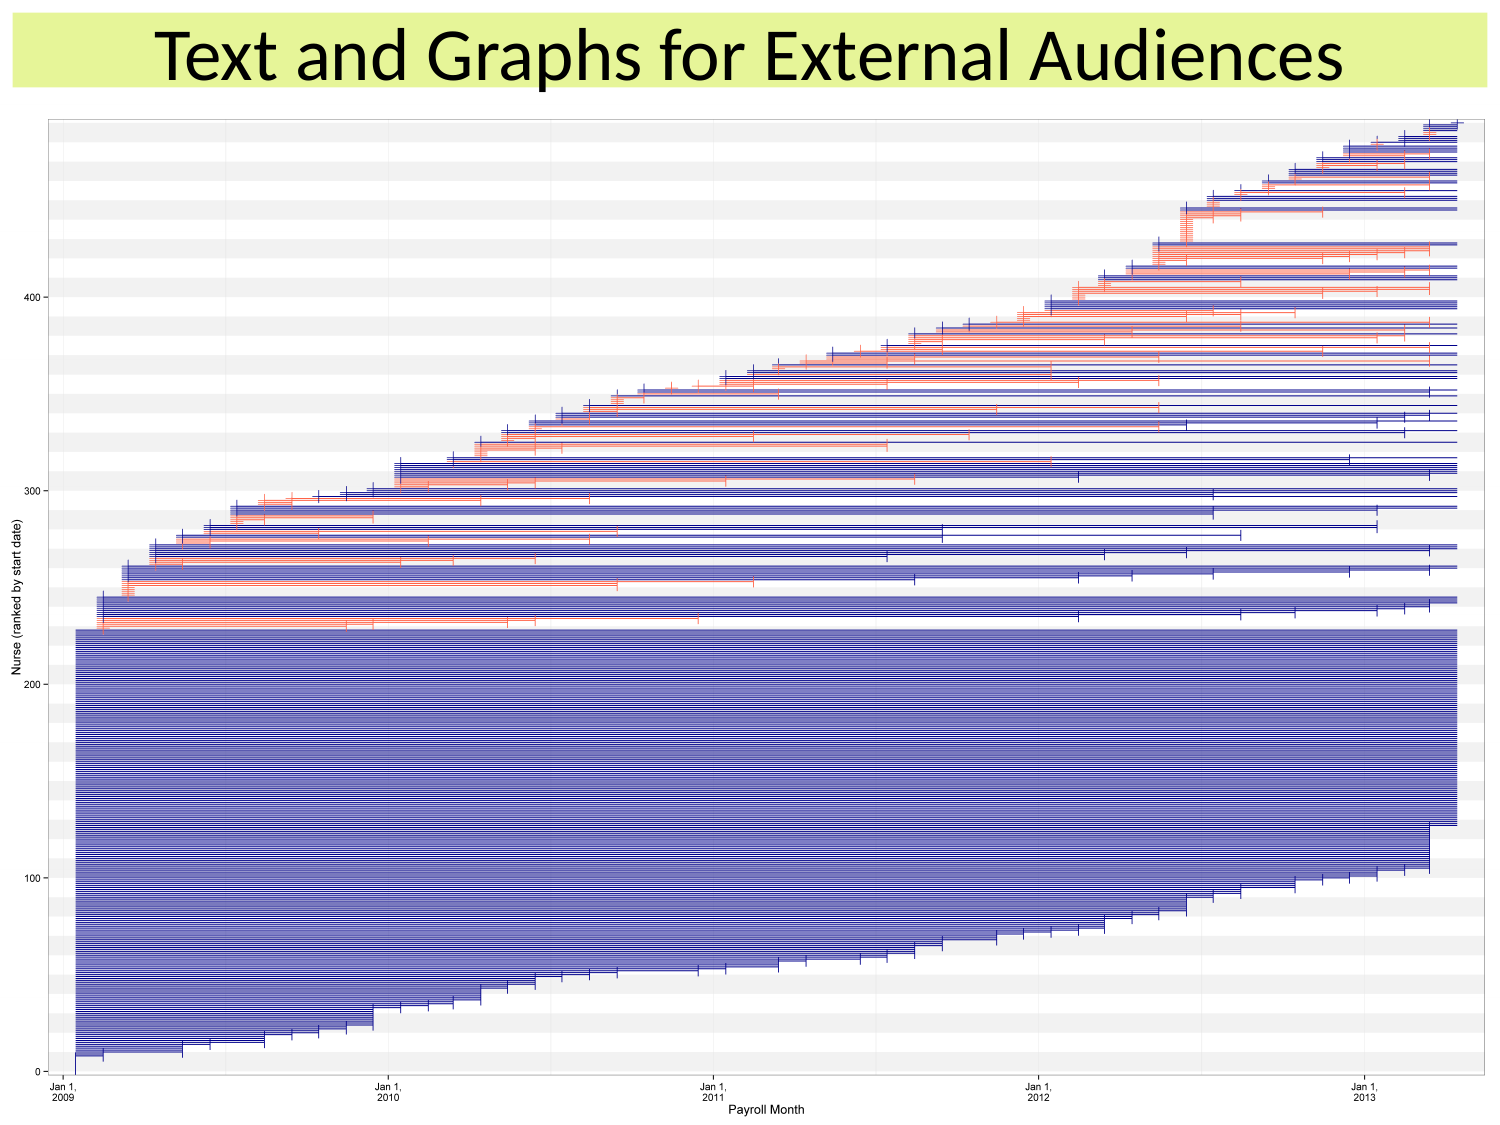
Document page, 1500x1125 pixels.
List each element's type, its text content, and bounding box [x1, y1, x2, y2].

title Text and Graphs for External Audiences [12, 12, 1488, 88]
picture [0, 104, 1500, 1125]
